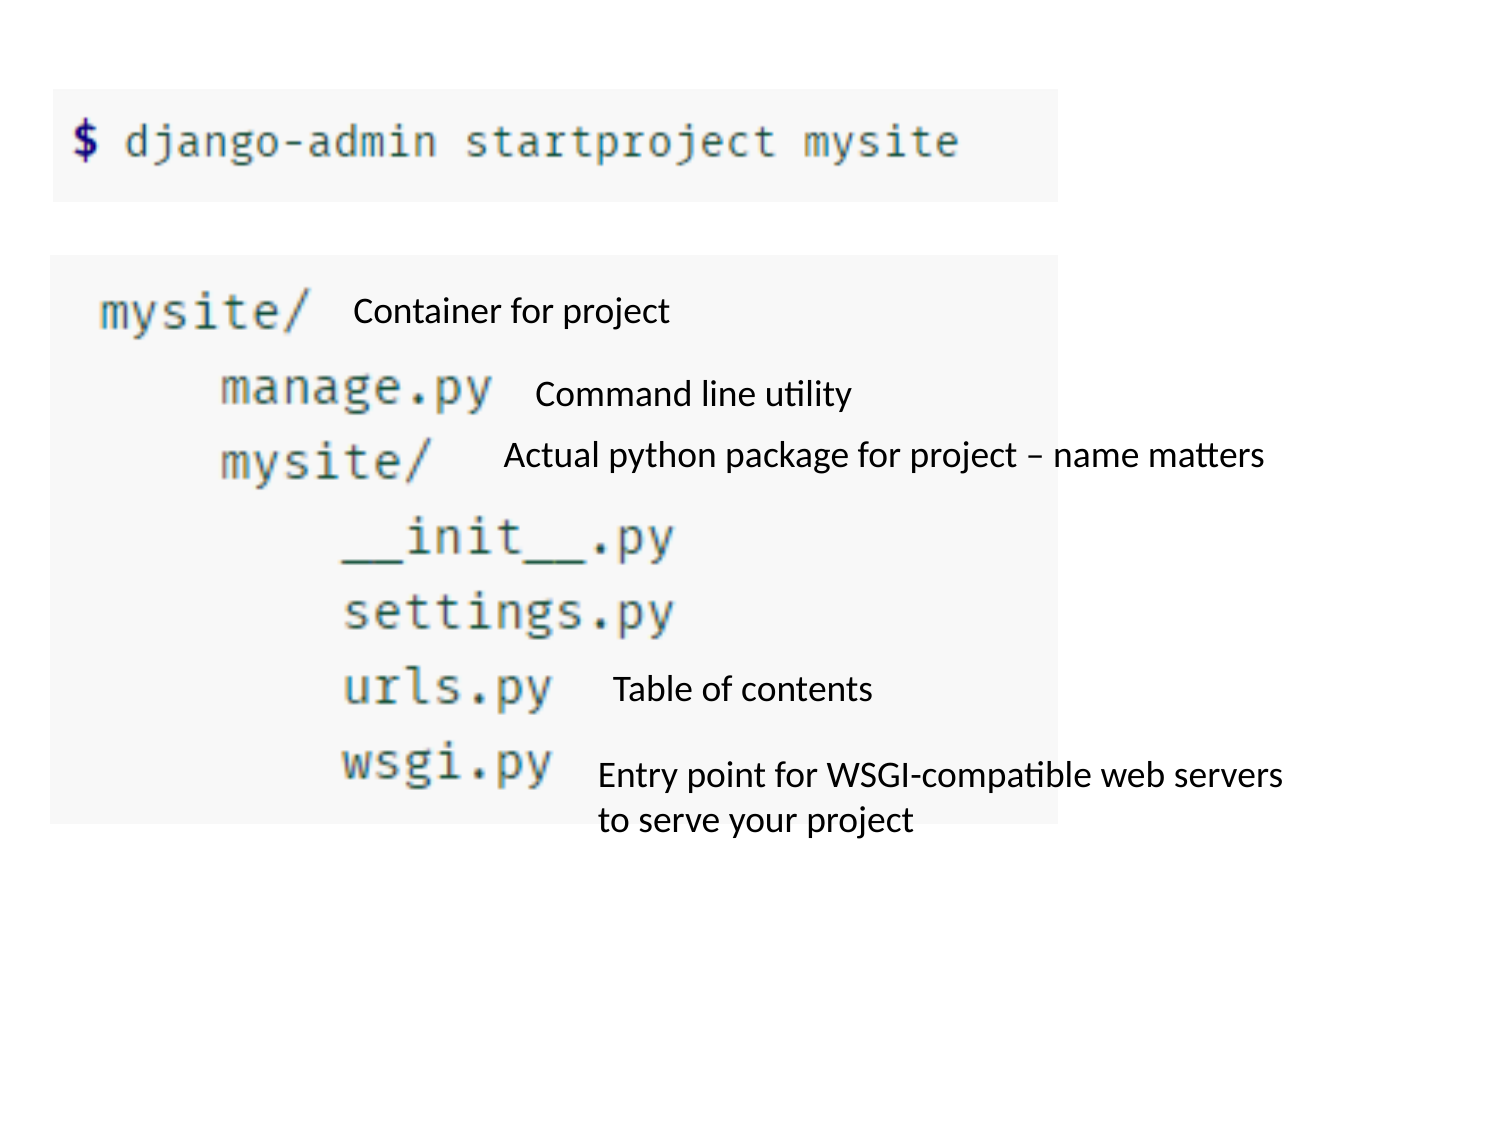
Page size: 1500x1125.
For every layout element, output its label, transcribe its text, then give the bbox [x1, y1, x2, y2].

text_box Entry point for WSGI-compatible web servers to serve your project [583, 742, 1308, 848]
picture [52, 89, 1058, 202]
picture [49, 255, 1058, 824]
text_box Actual python package for project – name matters [1062, 422, 1281, 483]
